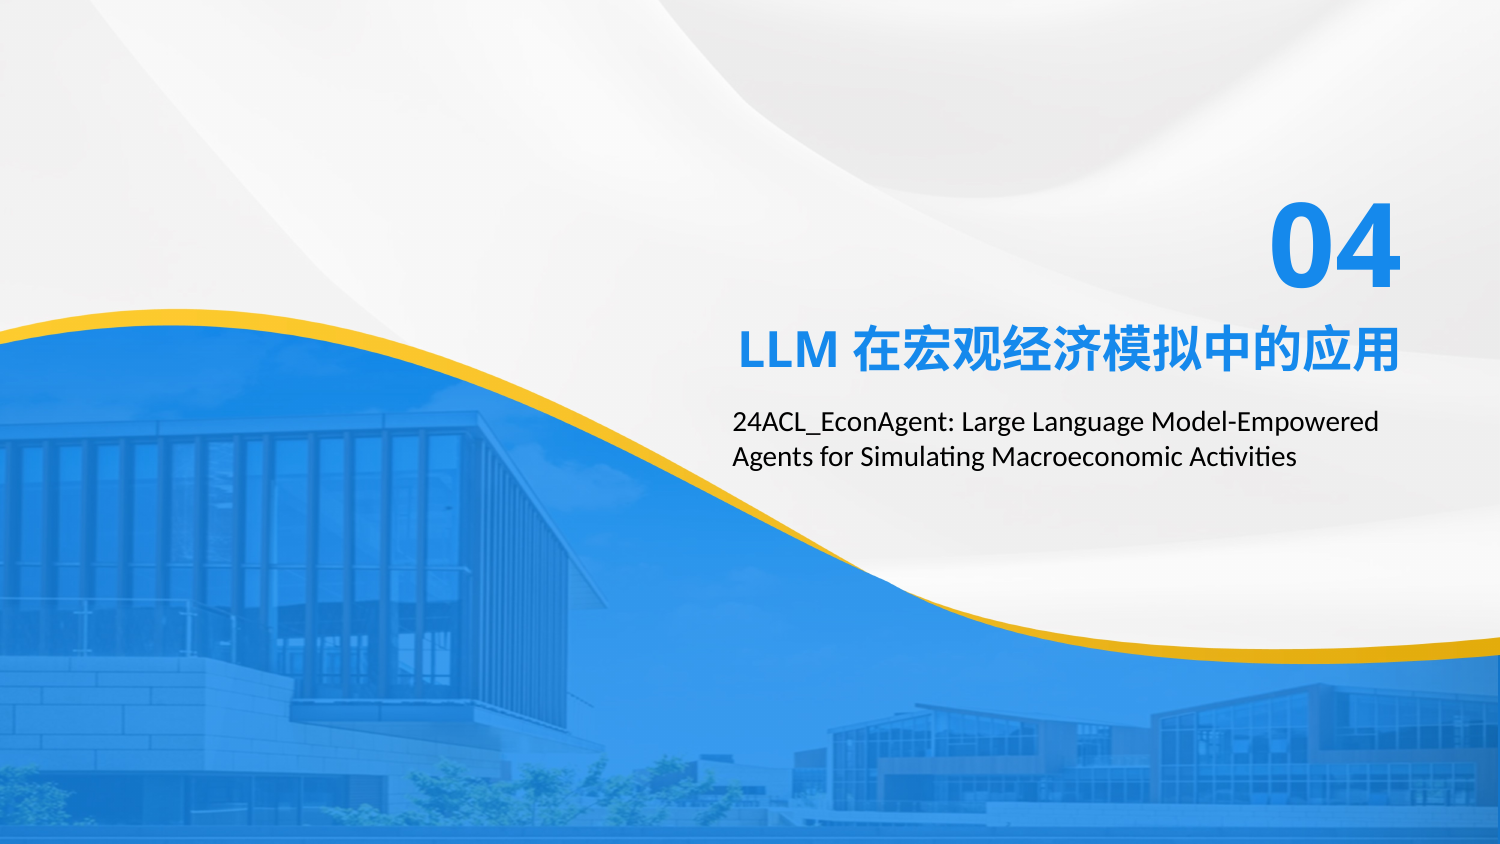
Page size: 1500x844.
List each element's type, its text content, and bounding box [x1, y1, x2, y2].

text_box 04 [1060, 136, 1419, 294]
picture [0, 0, 1500, 844]
text_box 24ACL_EconAgent: Large Language Model-Empowered Agents for Simulating Macroeconomic Activities [717, 394, 1468, 480]
text_box LLM在宏观经济模拟中的应用 [710, 294, 1419, 460]
